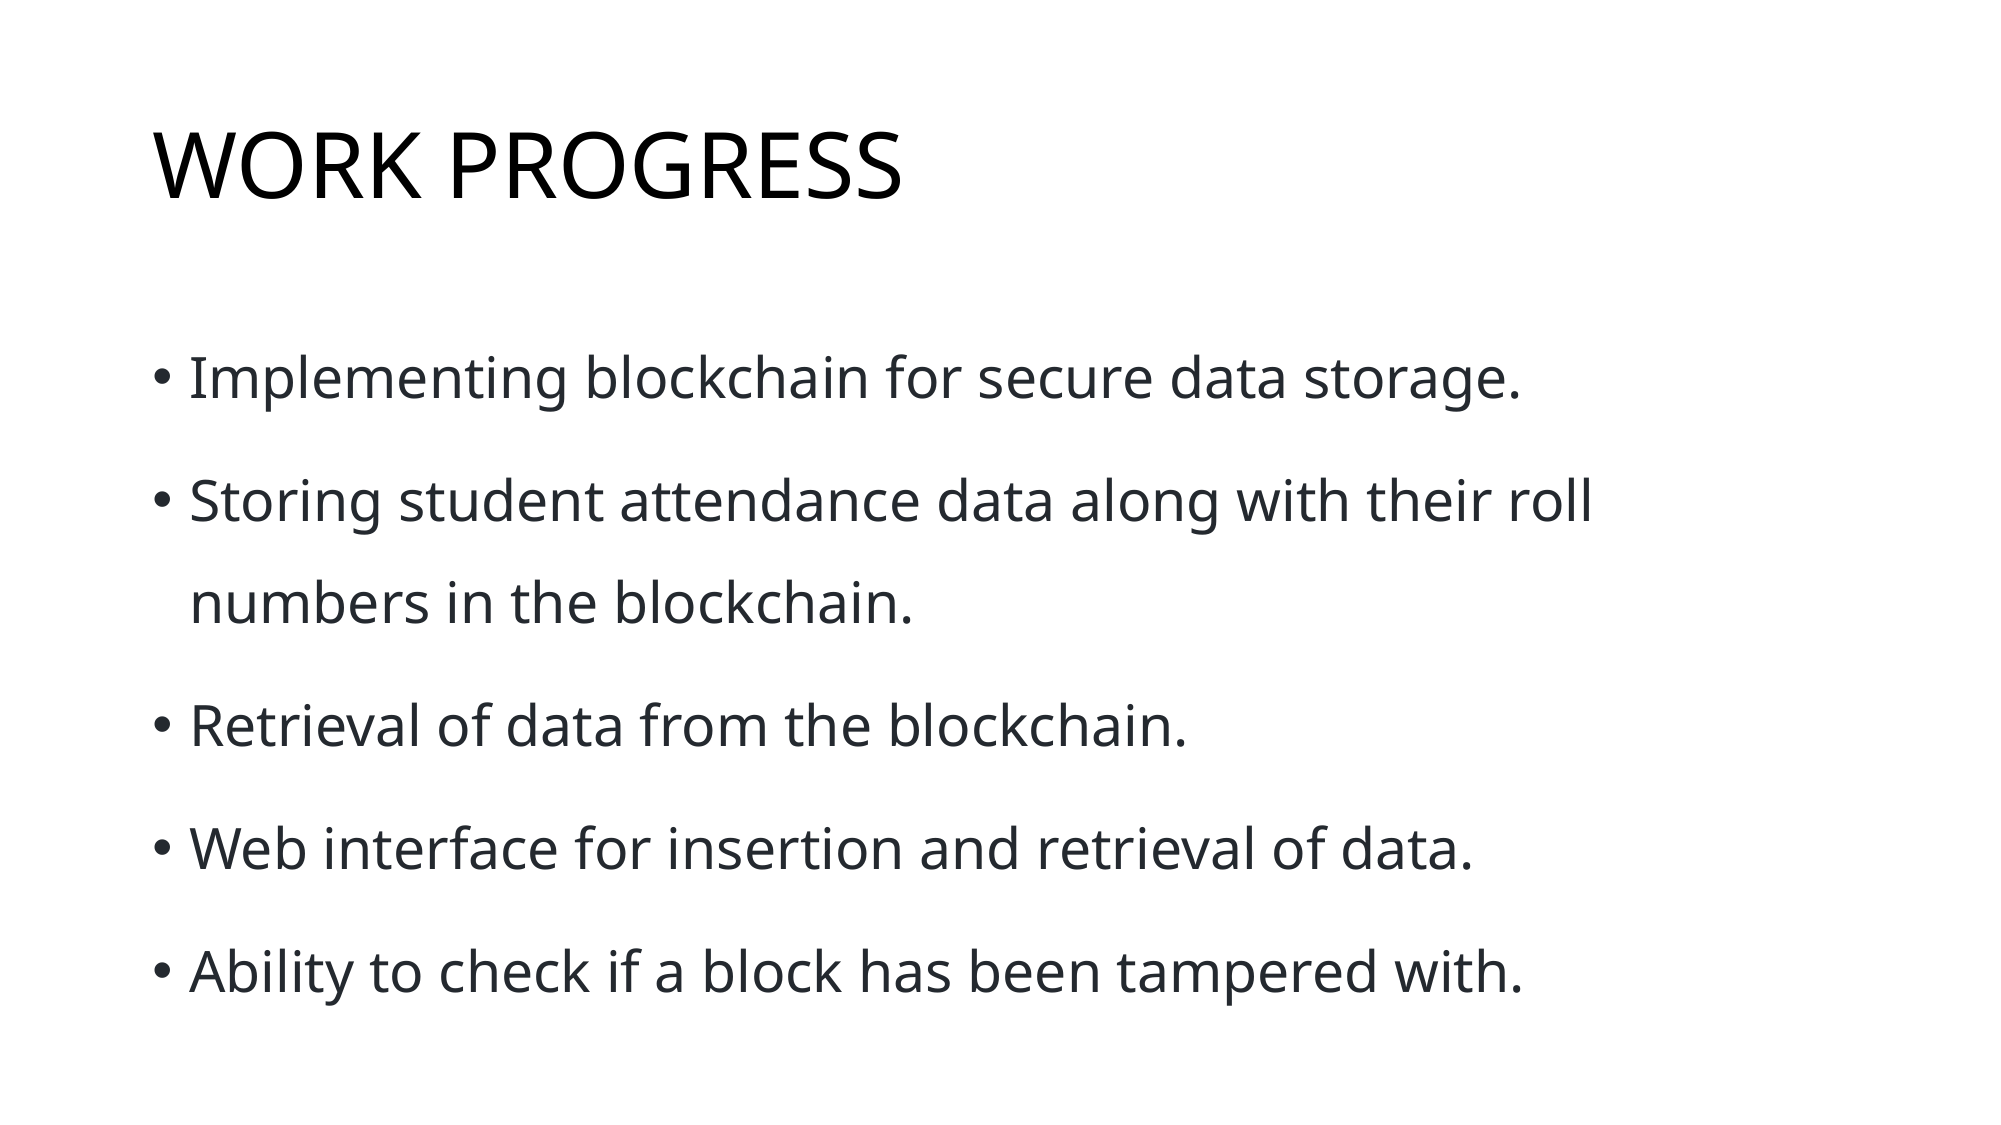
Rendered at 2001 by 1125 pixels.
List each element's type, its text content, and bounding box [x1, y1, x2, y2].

list Implementing blockchain for secure data storage. Storing student attendance data along with their roll numbers in the blockchain. Retrieval of data from the blockchain. Web interface for insertion and retrieval of data. Ability to check if a block has been tampered with. [137, 299, 1863, 1014]
title WORK PROGRESS [137, 59, 1863, 278]
